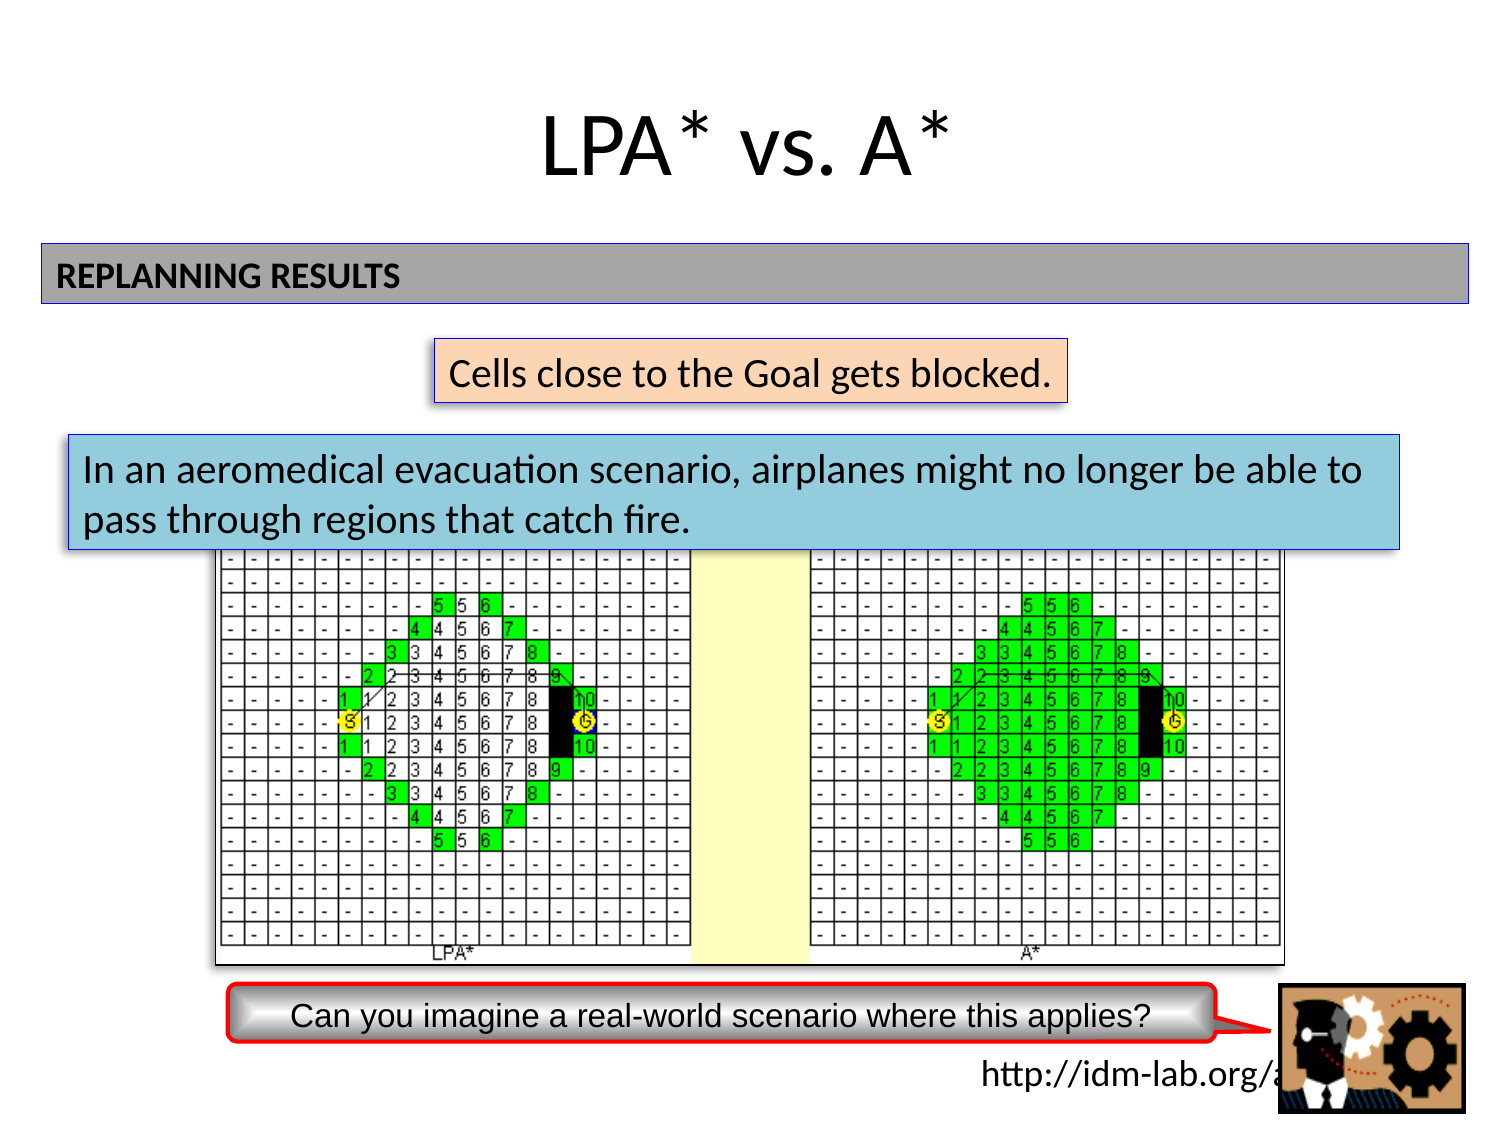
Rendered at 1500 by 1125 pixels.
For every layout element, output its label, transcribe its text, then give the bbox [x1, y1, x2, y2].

text_box Cells close to the Goal gets blocked. [434, 338, 1068, 403]
text_box Can you imagine a real-world scenario where this applies? [227, 983, 1271, 1042]
text_box REPLANNING RESULTS [41, 243, 1469, 304]
text_box In an aeromedical evacuation scenario, airplanes might no longer be able to pass through regions that catch fire. [68, 434, 1400, 550]
text_box http://idm-lab.org/applet.html [966, 1041, 1273, 1102]
picture [216, 470, 1284, 965]
title LPA* vs. A* [75, 45, 1425, 233]
picture [1278, 983, 1466, 1114]
